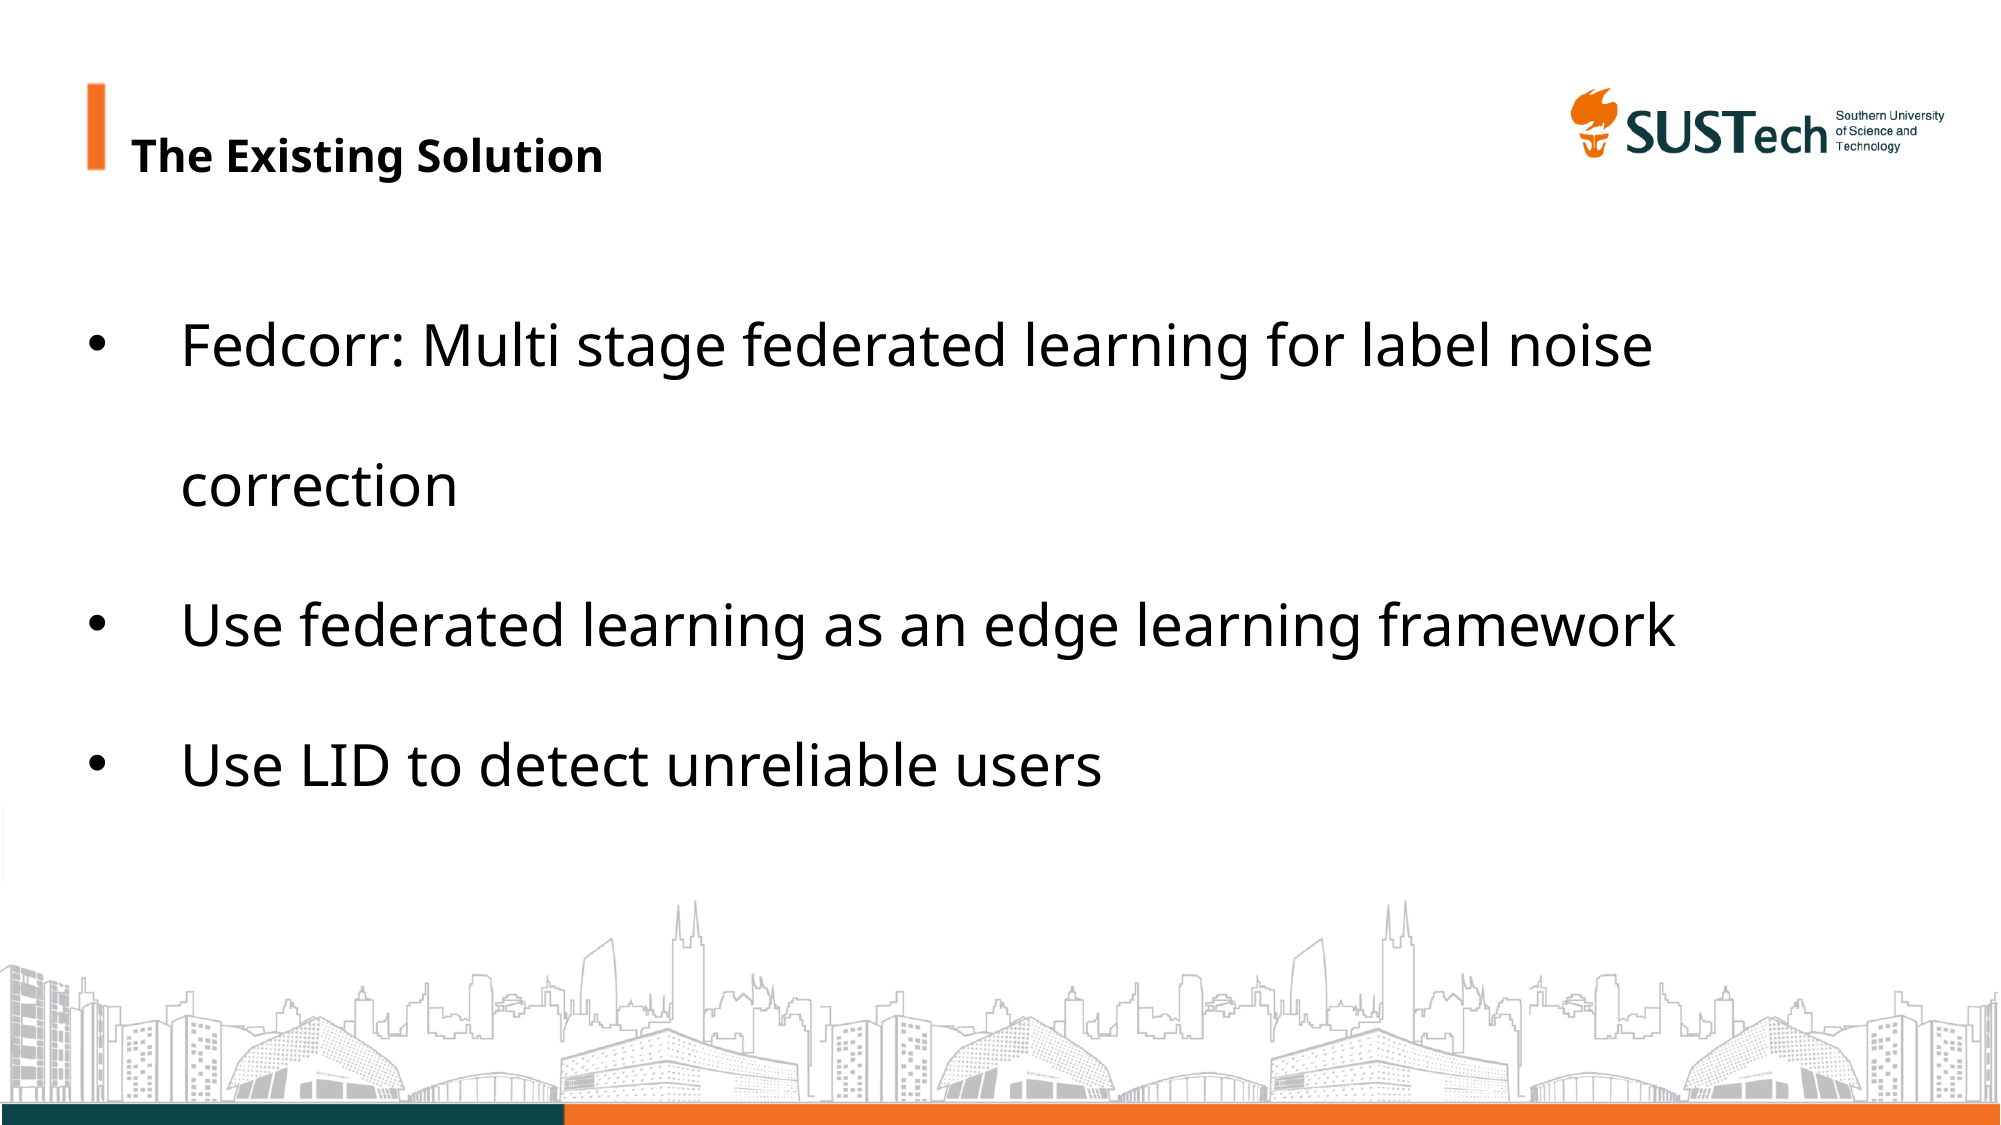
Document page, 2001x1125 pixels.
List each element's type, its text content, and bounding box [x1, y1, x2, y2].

picture [72, 50, 116, 204]
picture [0, 804, 2000, 1125]
text_box Fedcorr: Multi stage federated learning for label noise correction Use federated learning as an edge learning framework Use LID to detect unreliable users [72, 662, 1959, 805]
title The Existing Solution [116, 65, 1616, 190]
picture [1560, 79, 1948, 175]
